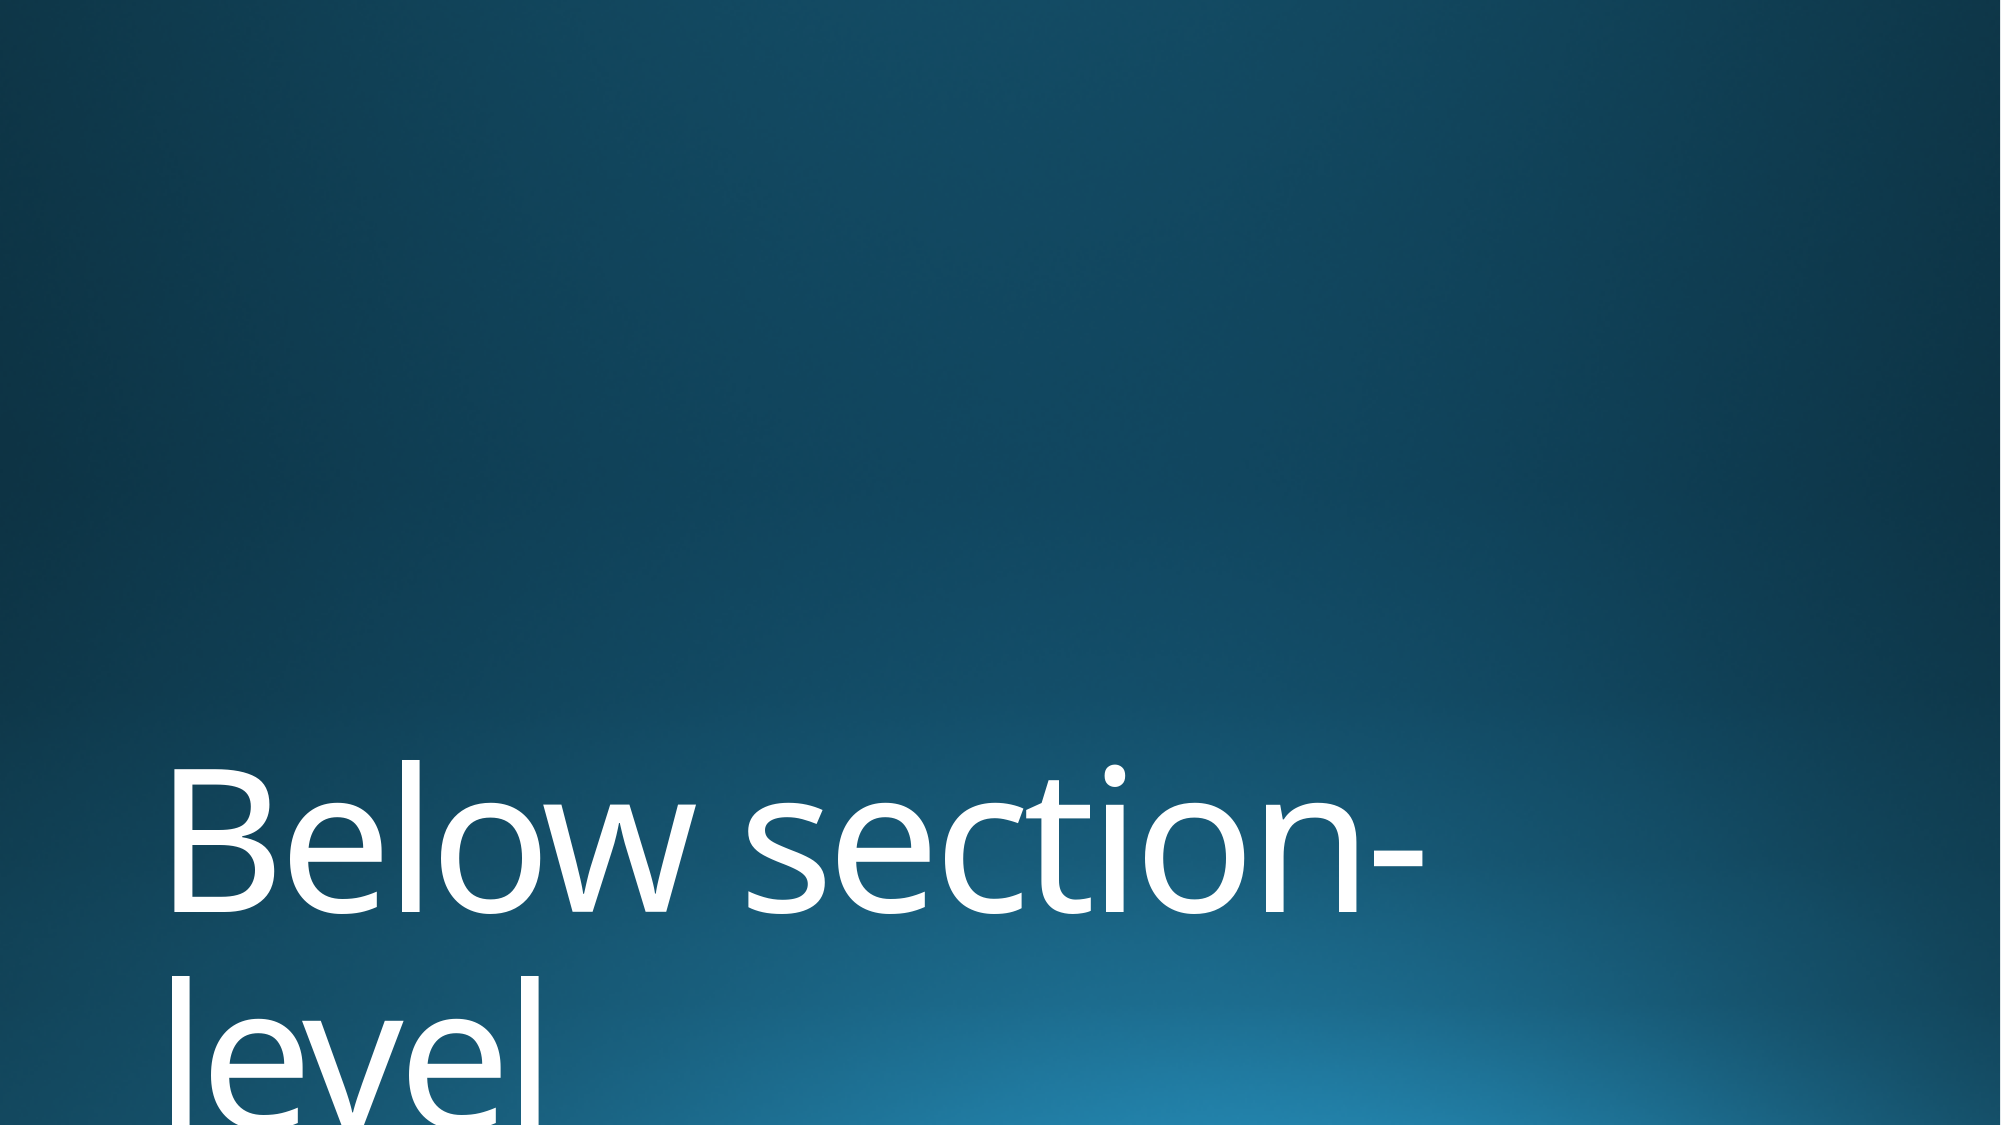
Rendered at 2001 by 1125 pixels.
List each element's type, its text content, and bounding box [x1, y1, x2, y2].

title Below section-level [140, 732, 1641, 1002]
picture [0, 0, 2001, 1125]
